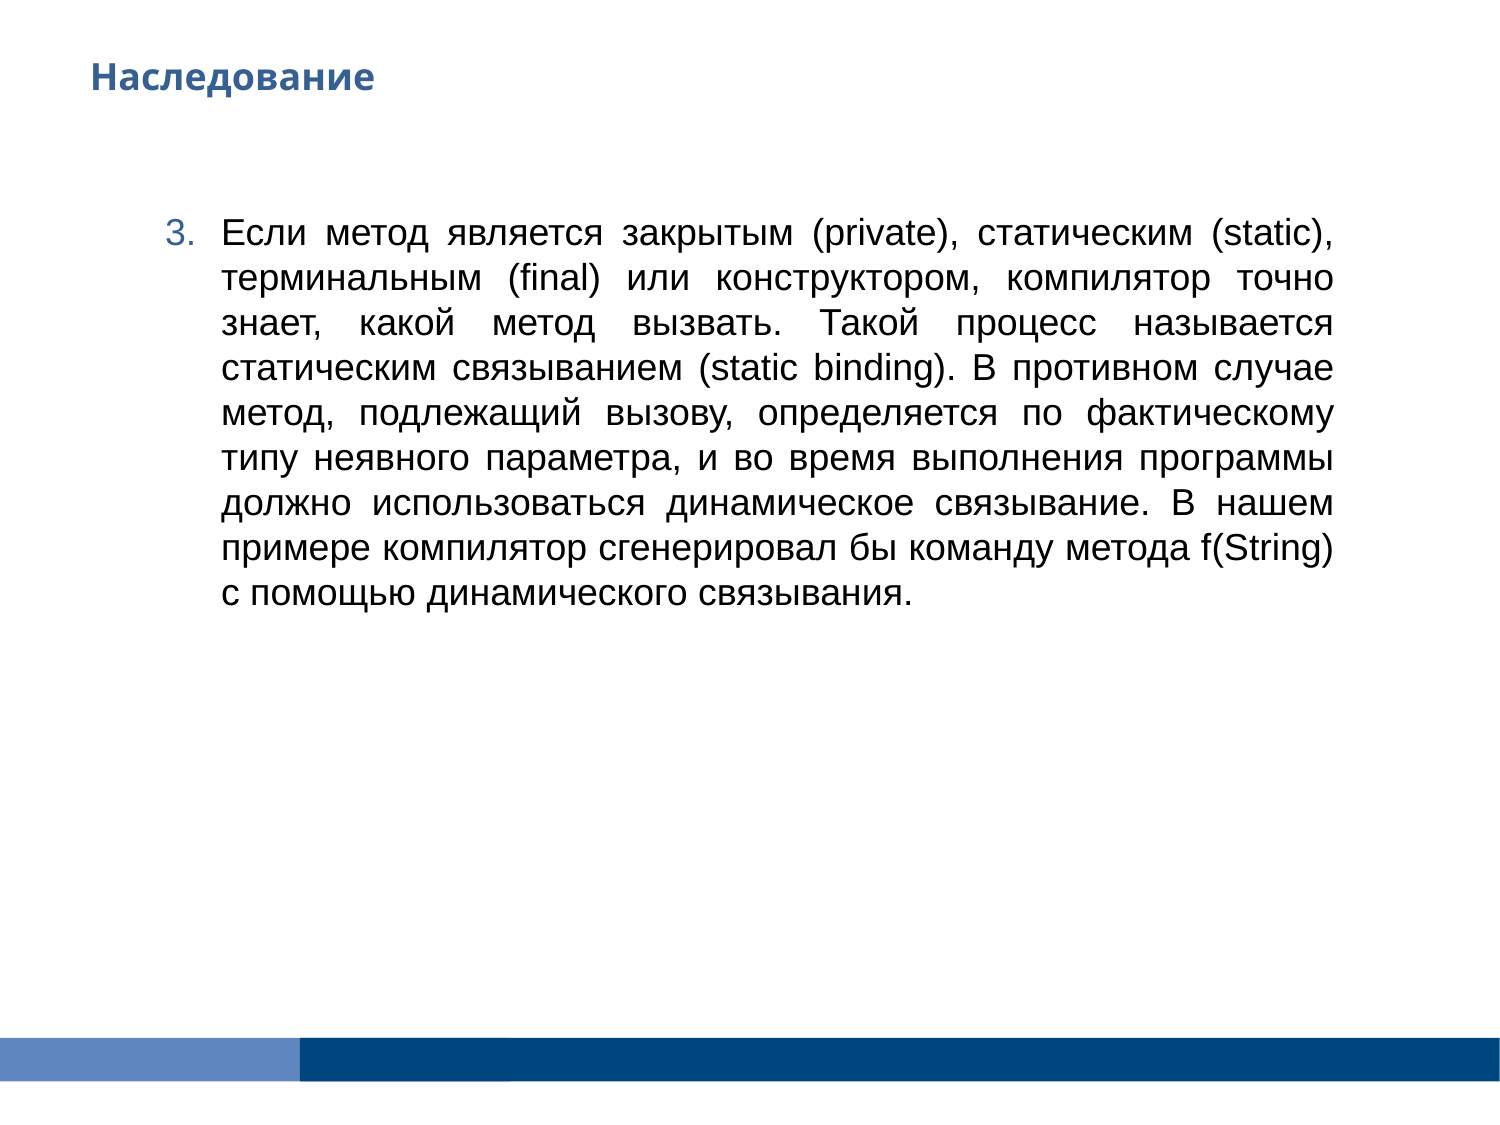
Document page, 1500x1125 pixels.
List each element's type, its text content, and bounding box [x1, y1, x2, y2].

text_box Если метод является закрытым (private), статическим (static), терминальным (final) или конструктором, компилятор точно знает, какой метод вызвать. Такой процесс называется статическим связыванием (static binding). В противном случае метод, подлежащий вызову, определяется по фактическому типу неявного параметра, и во время выполнения программы должно использоваться динамическое связывание. В нашем примере компилятор сгенерировал бы команду метода f(String) с помощью динамического связывания. [149, 200, 1350, 988]
text_box Наследование [74, 45, 1425, 163]
